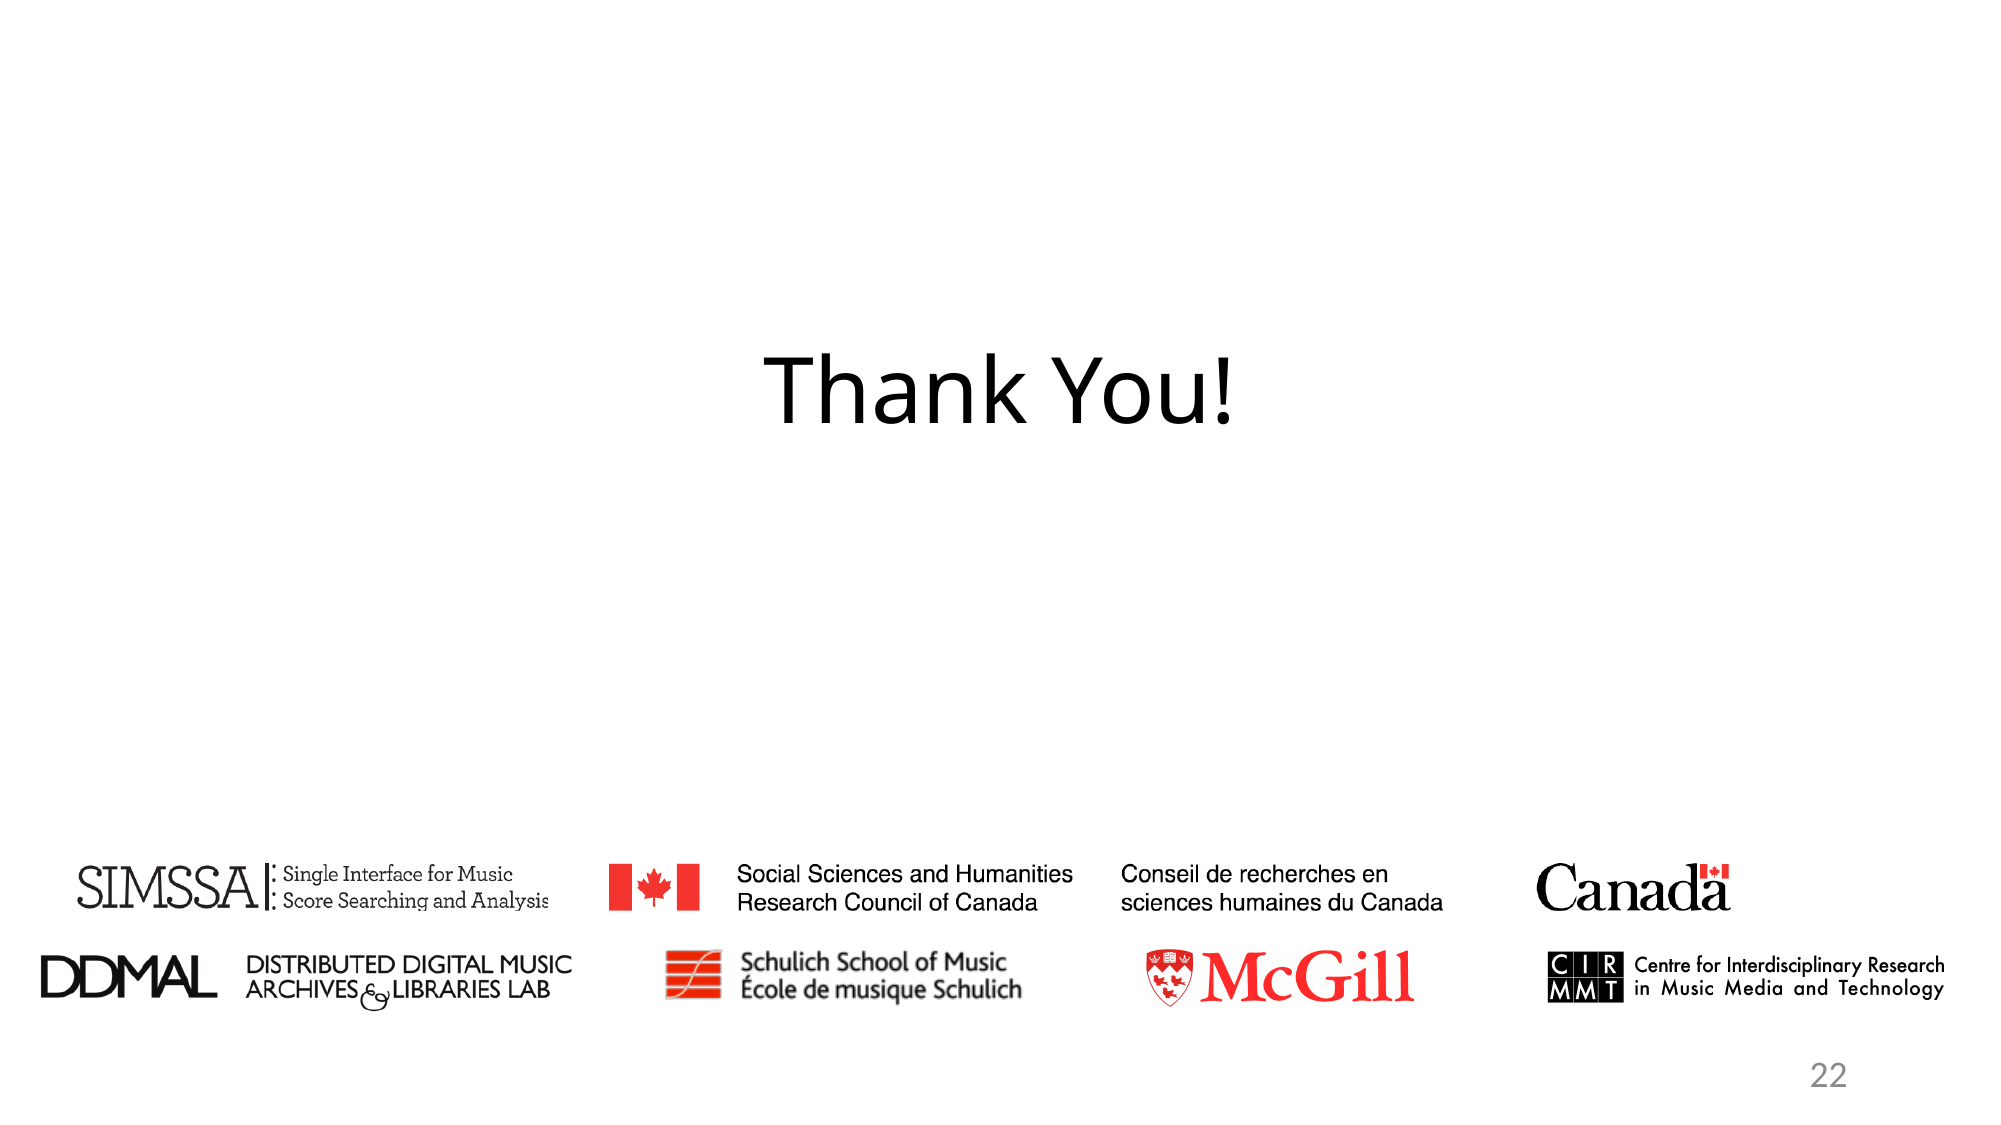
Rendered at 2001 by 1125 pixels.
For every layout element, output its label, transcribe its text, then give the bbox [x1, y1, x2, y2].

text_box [35, 863, 1965, 1026]
slide_number 22 [1412, 1042, 1863, 1103]
list [139, 242, 1865, 863]
